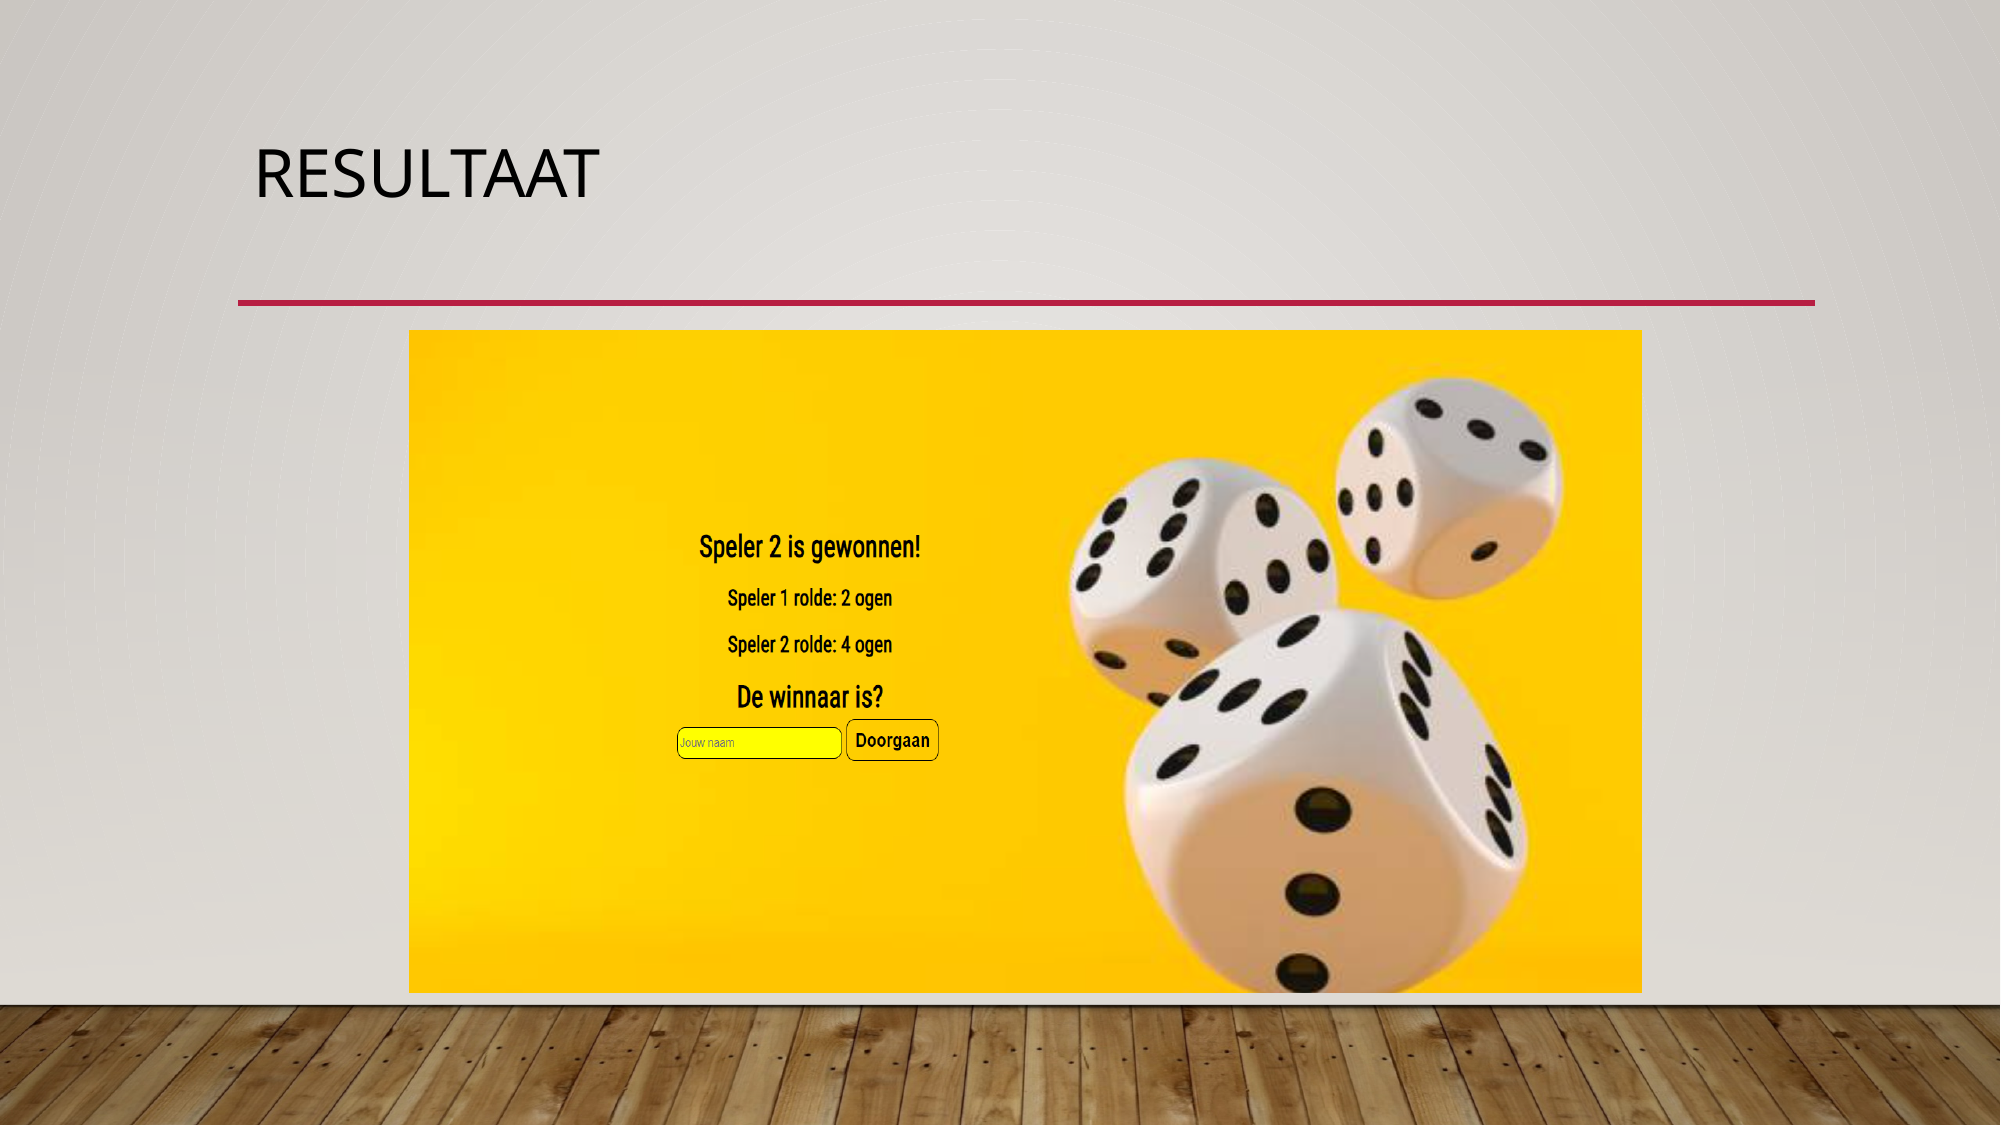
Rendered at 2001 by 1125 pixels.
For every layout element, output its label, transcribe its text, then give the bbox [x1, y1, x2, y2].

picture [0, 1005, 2000, 1125]
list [409, 330, 1642, 994]
title resultaat [238, 131, 1814, 305]
